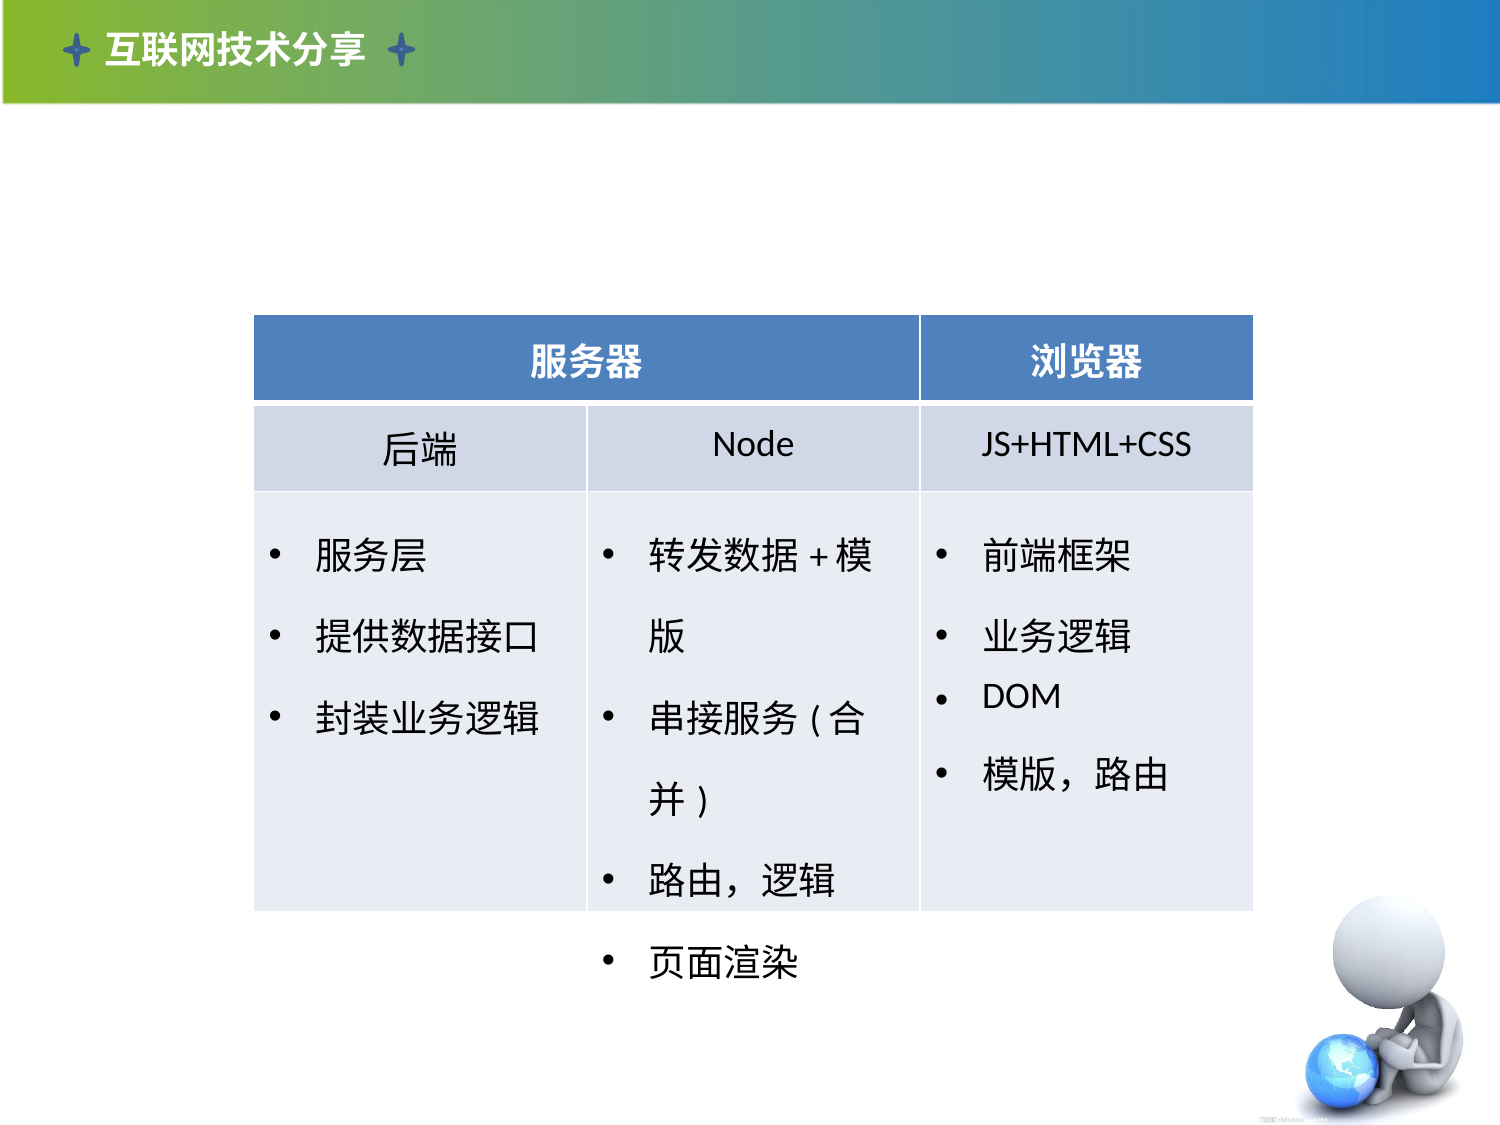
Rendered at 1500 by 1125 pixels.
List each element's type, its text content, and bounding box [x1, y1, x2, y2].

table_cell Node [588, 406, 919, 491]
table_header 浏览器 [921, 315, 1253, 400]
table_cell 后端 [254, 406, 586, 491]
text_box [387, 32, 416, 67]
table_cell 转发数据+模版 串接服务(合并) 路由，逻辑 页面渲染 [588, 492, 919, 911]
table_cell 服务层 提供数据接口 封装业务逻辑 [254, 492, 586, 911]
table_cell 前端框架 业务逻辑 DOM 模版，路由 [921, 492, 1253, 911]
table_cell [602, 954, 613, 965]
text_box 互联网技术分享 [29, 19, 715, 79]
picture [0, 0, 1500, 1125]
text_box [62, 32, 91, 68]
table_cell JS+HTML+CSS [921, 406, 1253, 491]
table_header 服务器 [254, 315, 919, 400]
